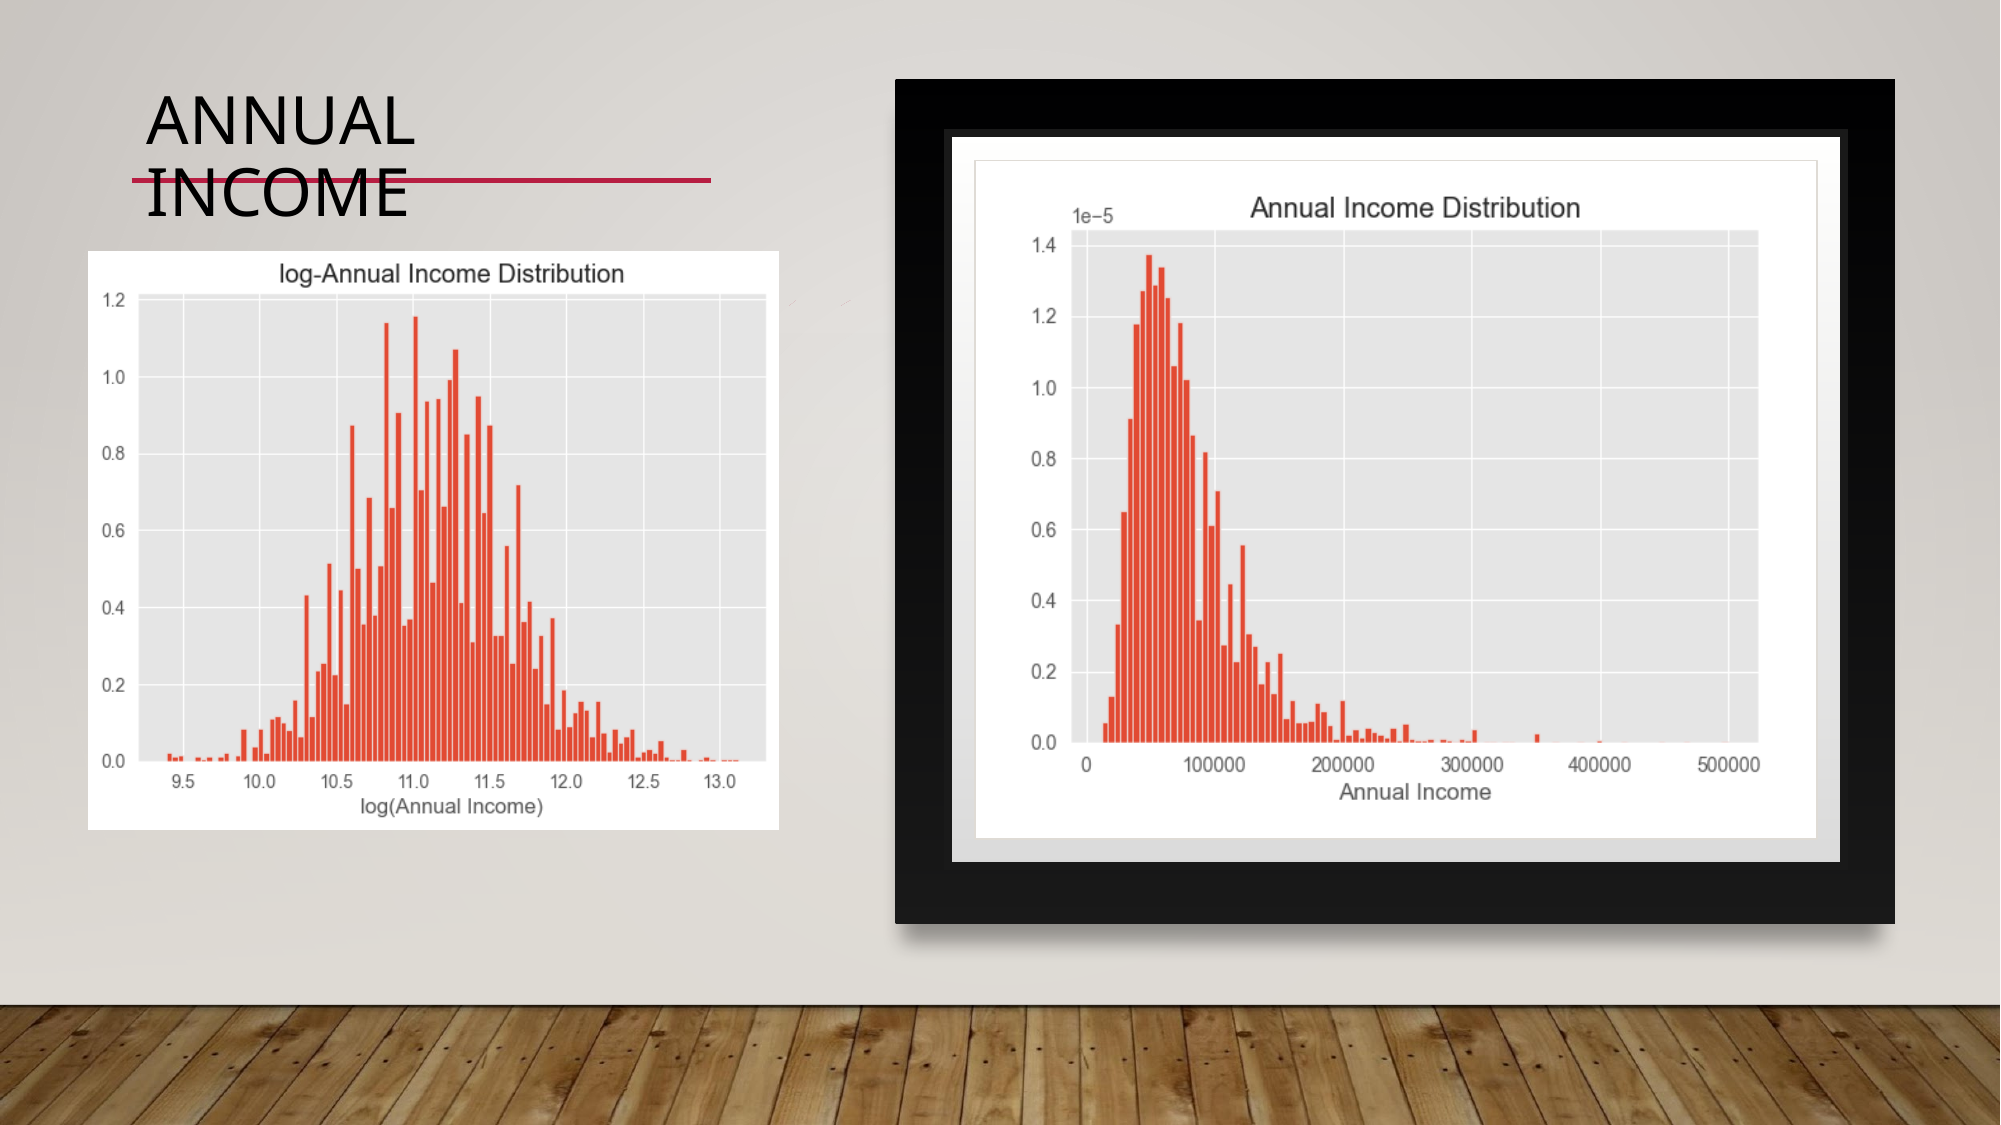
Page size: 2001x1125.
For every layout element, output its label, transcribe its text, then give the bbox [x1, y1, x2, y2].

title ANNUAL INCOME [131, 186, 711, 249]
picture [0, 1006, 2000, 1125]
title ANNUAL INCOME [131, 79, 711, 180]
text_box [0, 0, 2000, 331]
picture [1016, 182, 1775, 818]
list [88, 250, 779, 830]
text_box [0, 331, 2000, 1004]
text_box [895, 78, 1896, 924]
